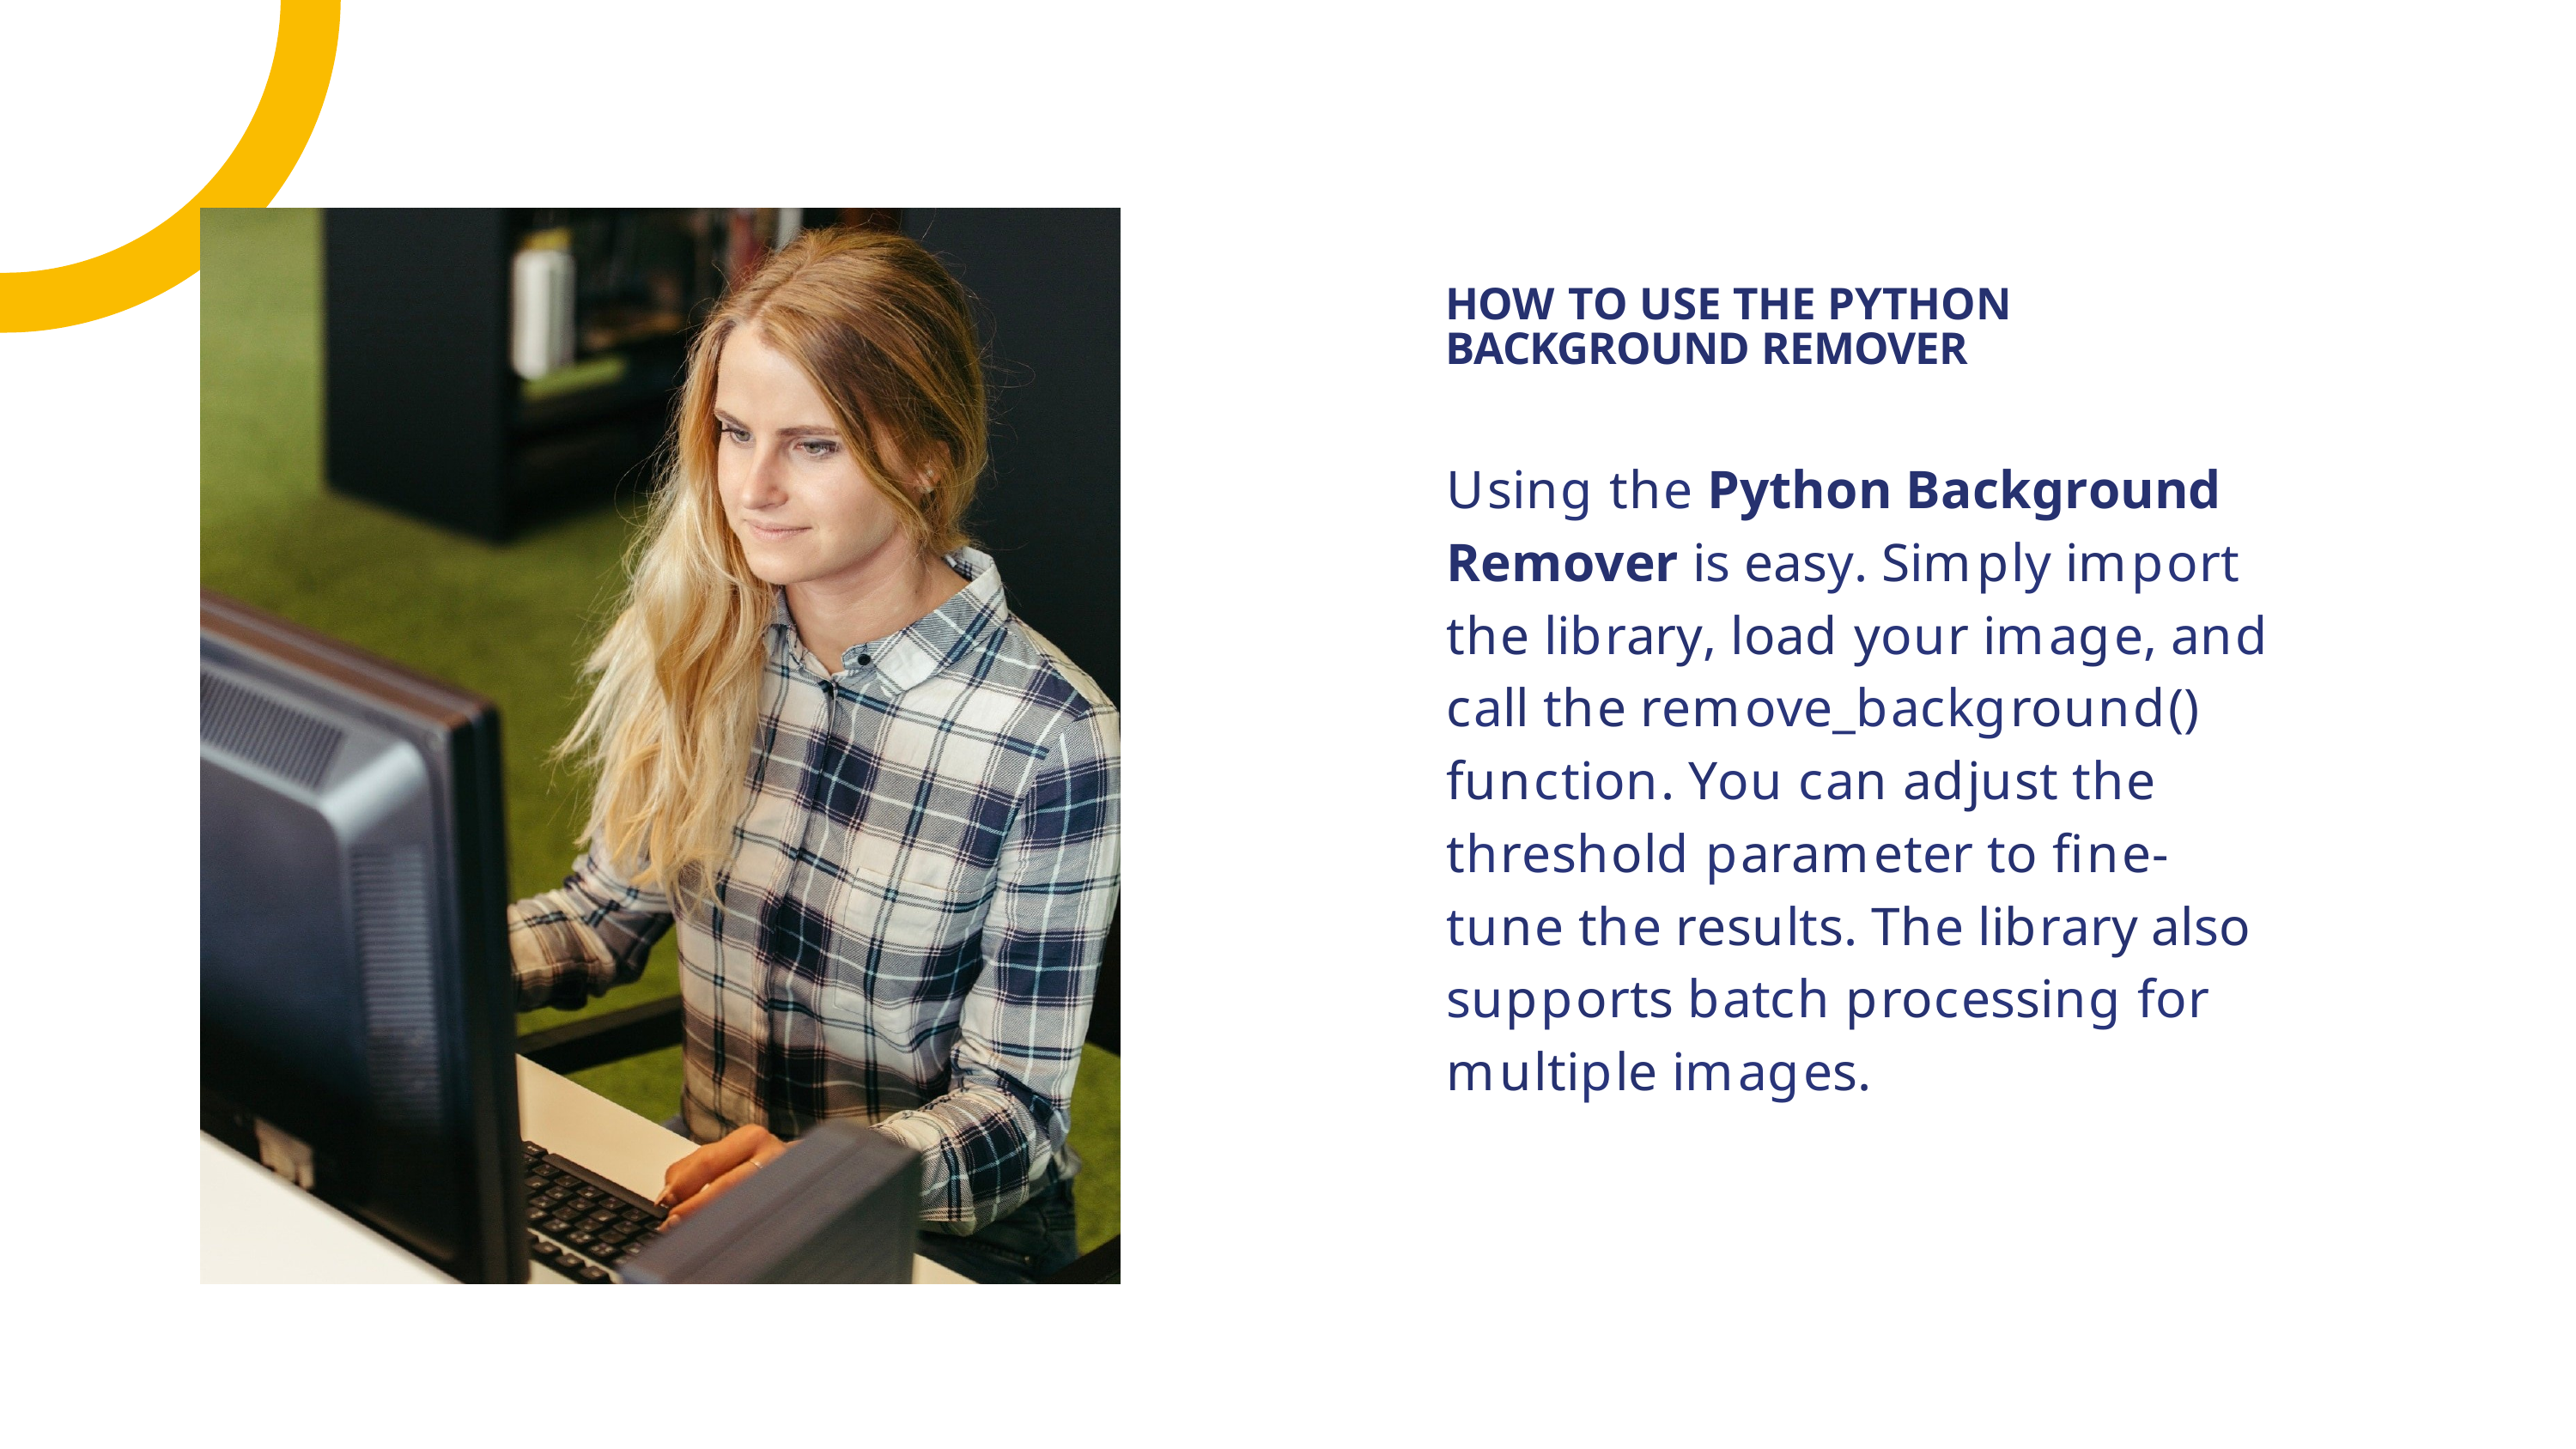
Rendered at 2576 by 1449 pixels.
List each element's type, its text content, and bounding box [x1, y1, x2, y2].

text_box HOW TO USE THE PYTHON BACKGROUND REMOVER Using the Python Background Remover is easy. Simply import the library, load your image, and call the remove_background() function. You can adjust the threshold parameter to ﬁne- tune the results. The library also supports batch processing for multiple images. [1443, 273, 2291, 1101]
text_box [0, 0, 1121, 1284]
